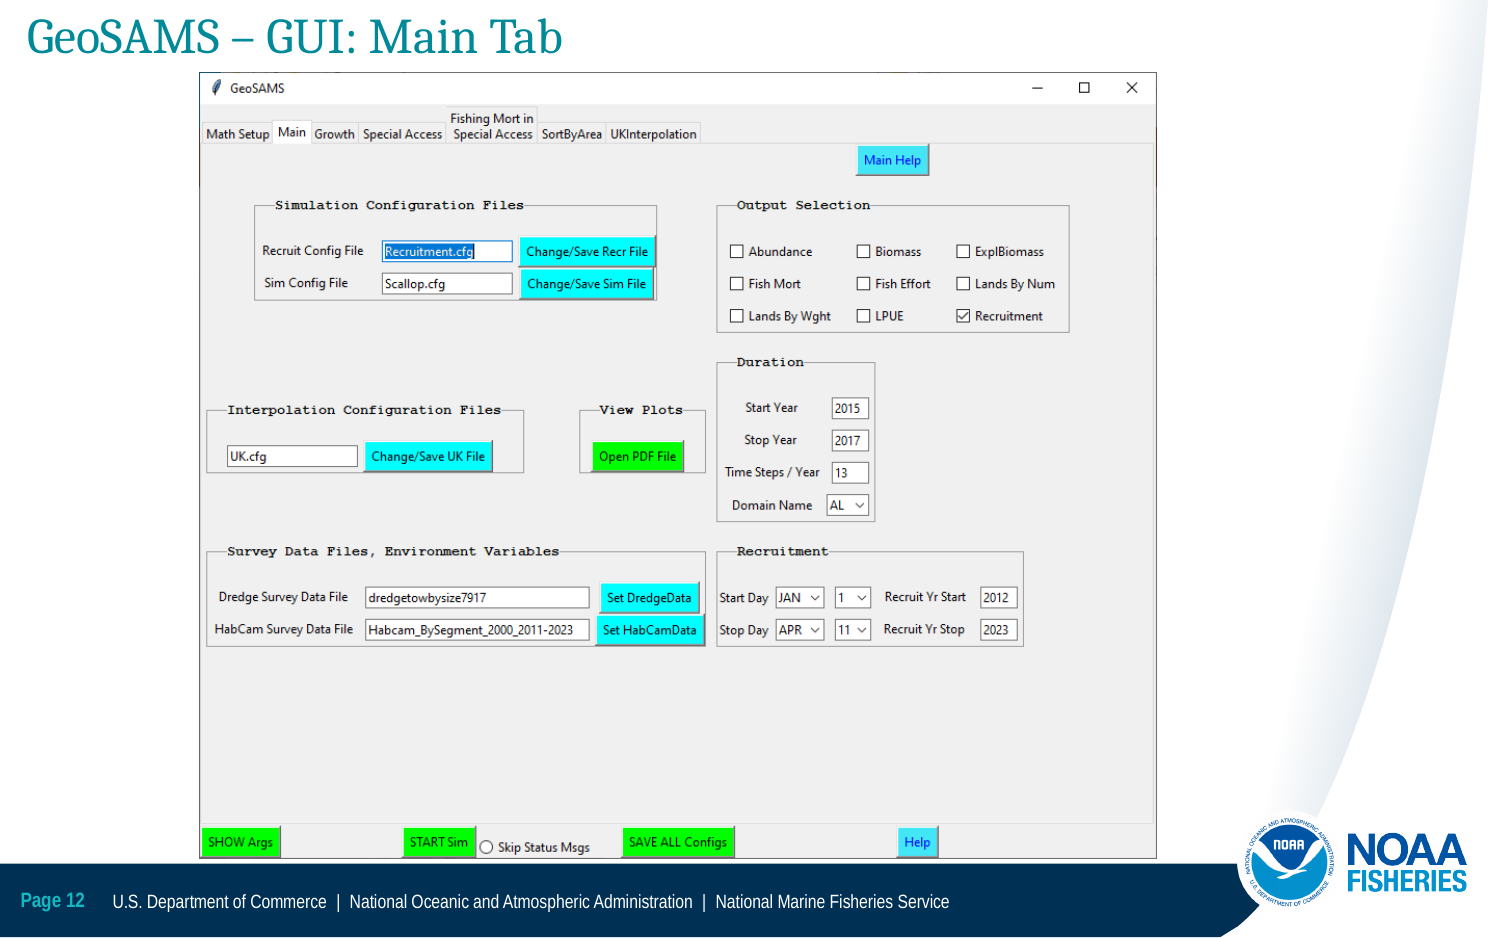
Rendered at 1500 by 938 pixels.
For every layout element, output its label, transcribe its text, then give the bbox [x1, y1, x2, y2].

picture [199, 72, 1157, 859]
picture [1237, 810, 1467, 914]
picture [1458, 874, 1467, 881]
title GeoSAMS – GUI: Main Tab [12, 1, 1397, 73]
